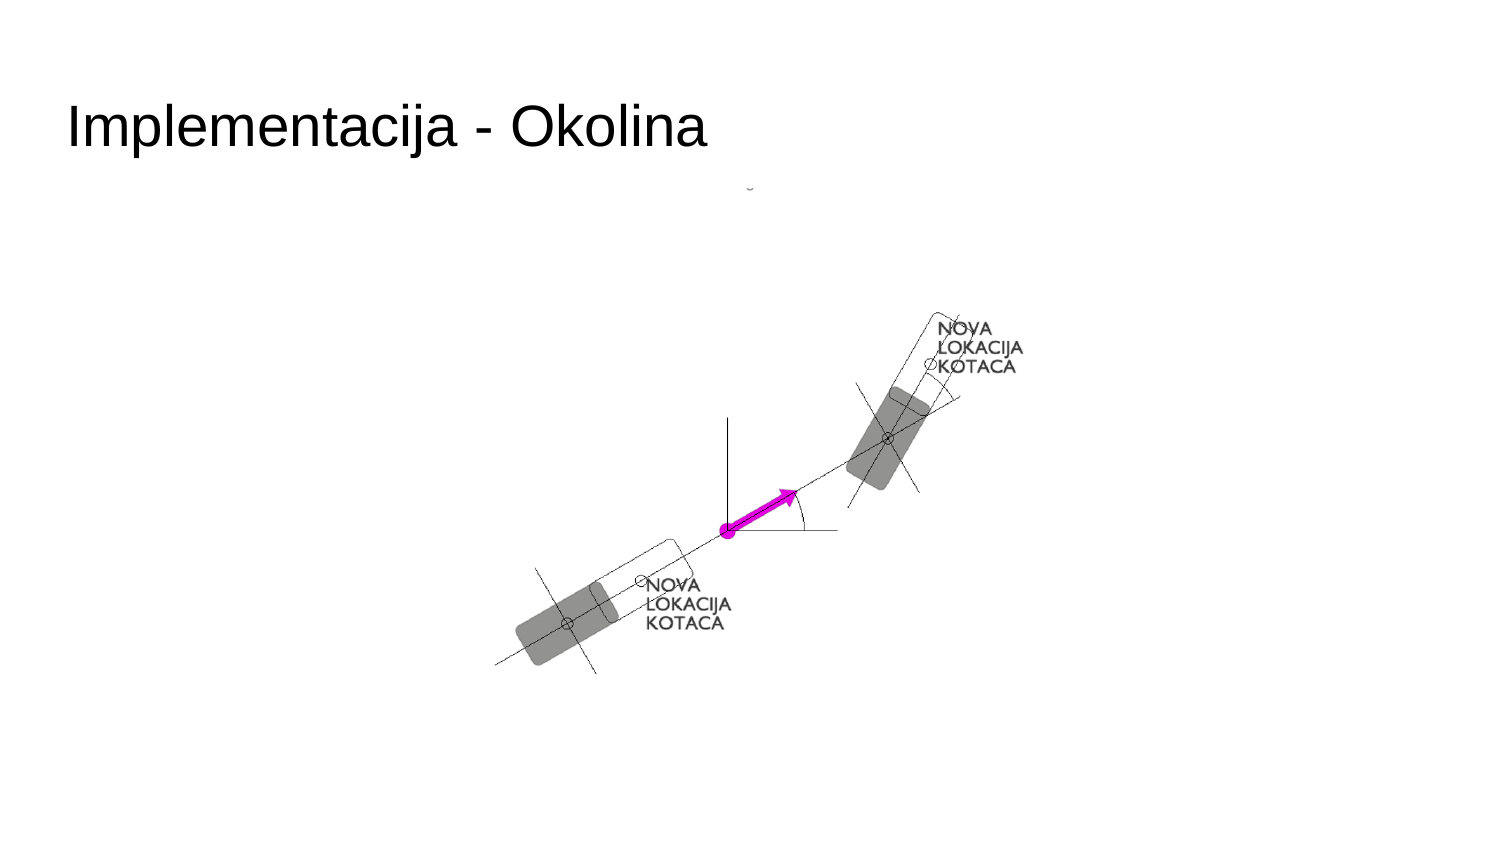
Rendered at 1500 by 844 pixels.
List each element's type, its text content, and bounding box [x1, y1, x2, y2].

title Implementacija - Okolina [51, 72, 1449, 167]
picture [467, 188, 1033, 750]
